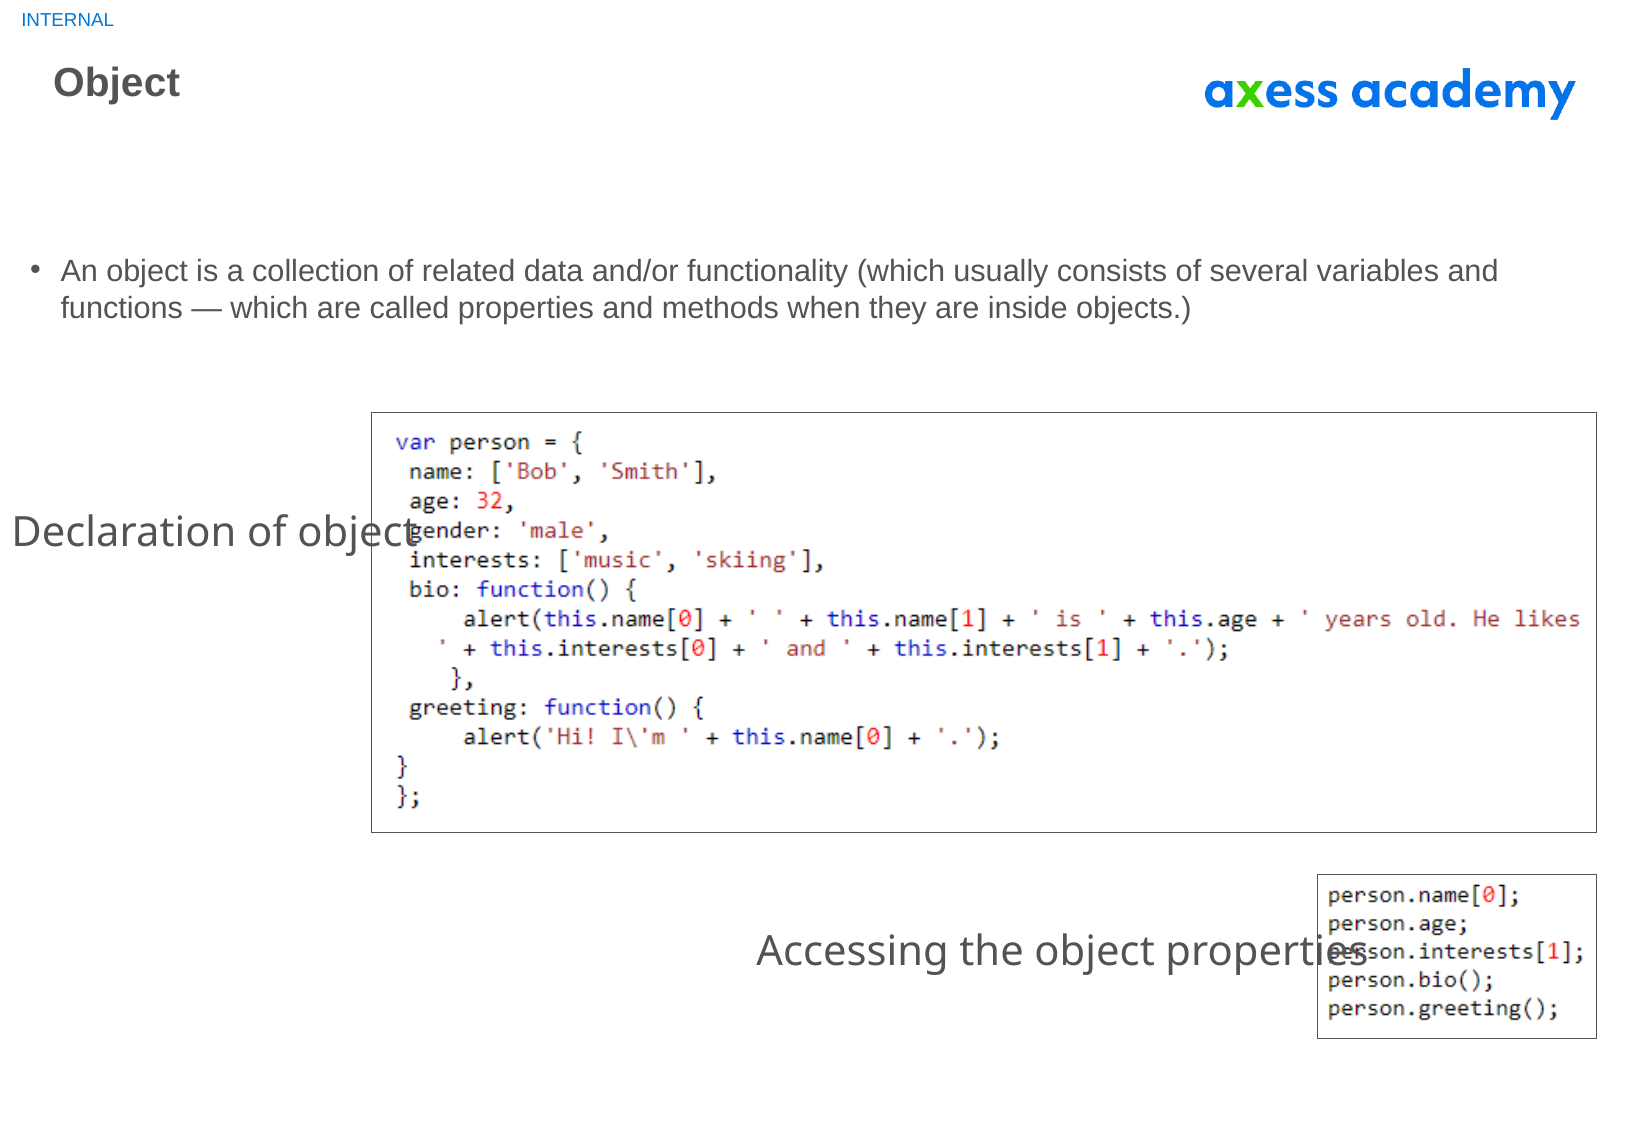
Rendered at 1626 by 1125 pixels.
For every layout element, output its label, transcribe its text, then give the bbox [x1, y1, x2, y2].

title Object [53, 57, 1577, 188]
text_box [0, 496, 1597, 1039]
list An object is a collection of related data and/or functionality (which usually consists of several variables and functions — which are called properties and methods when they are inside objects.) [30, 250, 1550, 366]
picture [371, 412, 1597, 496]
